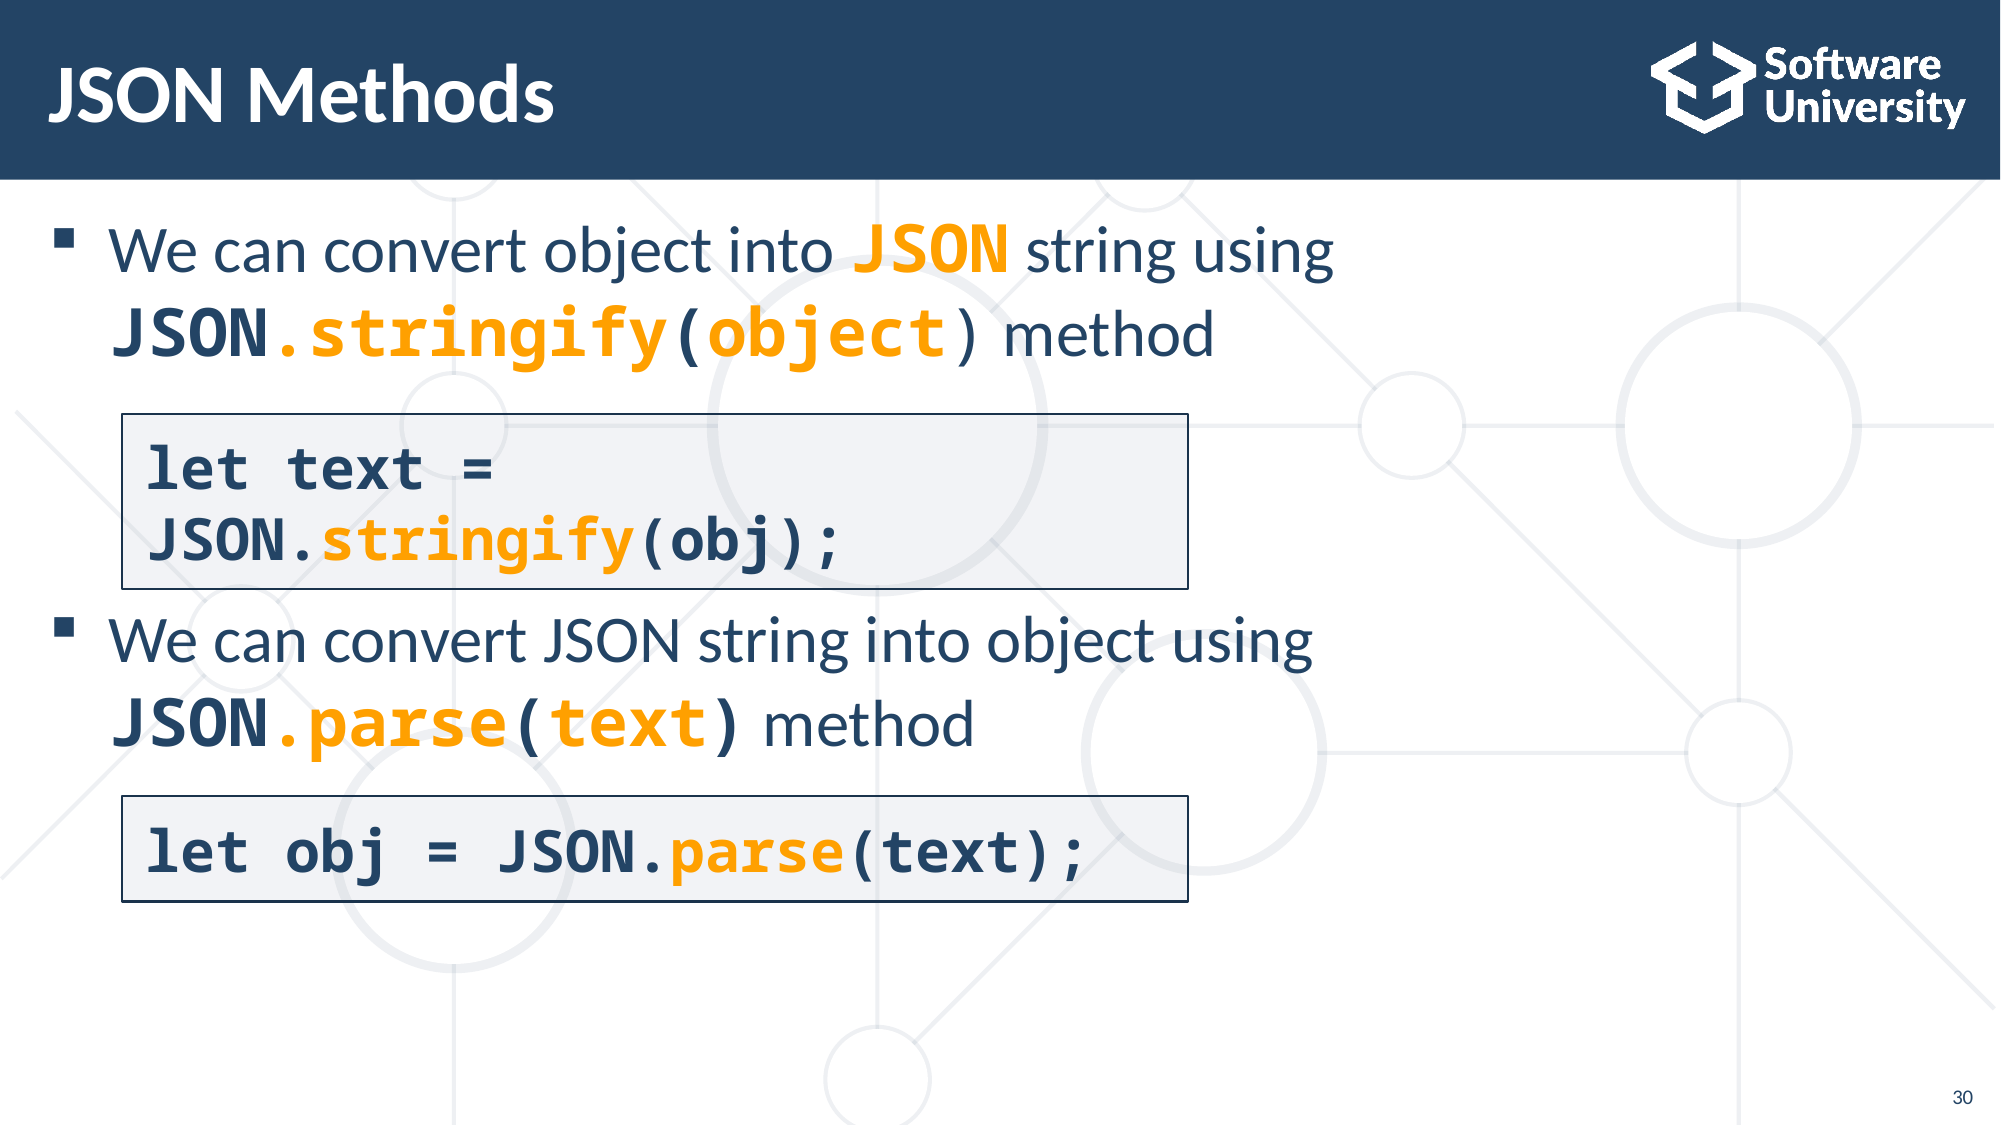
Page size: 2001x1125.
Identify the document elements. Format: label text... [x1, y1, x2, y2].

text_box let obj = JSON.parse(text); [122, 796, 1188, 902]
picture [1651, 41, 1966, 134]
title JSON Methods [31, 16, 1625, 162]
slide_number 30 [1927, 1067, 1989, 1117]
text_box let text = JSON.stringify(obj); [122, 413, 1188, 590]
list We can convert object into JSON string using JSON.stringify(object) method We can convert JSON string into object using JSON.parse(text) method [31, 196, 1970, 1104]
